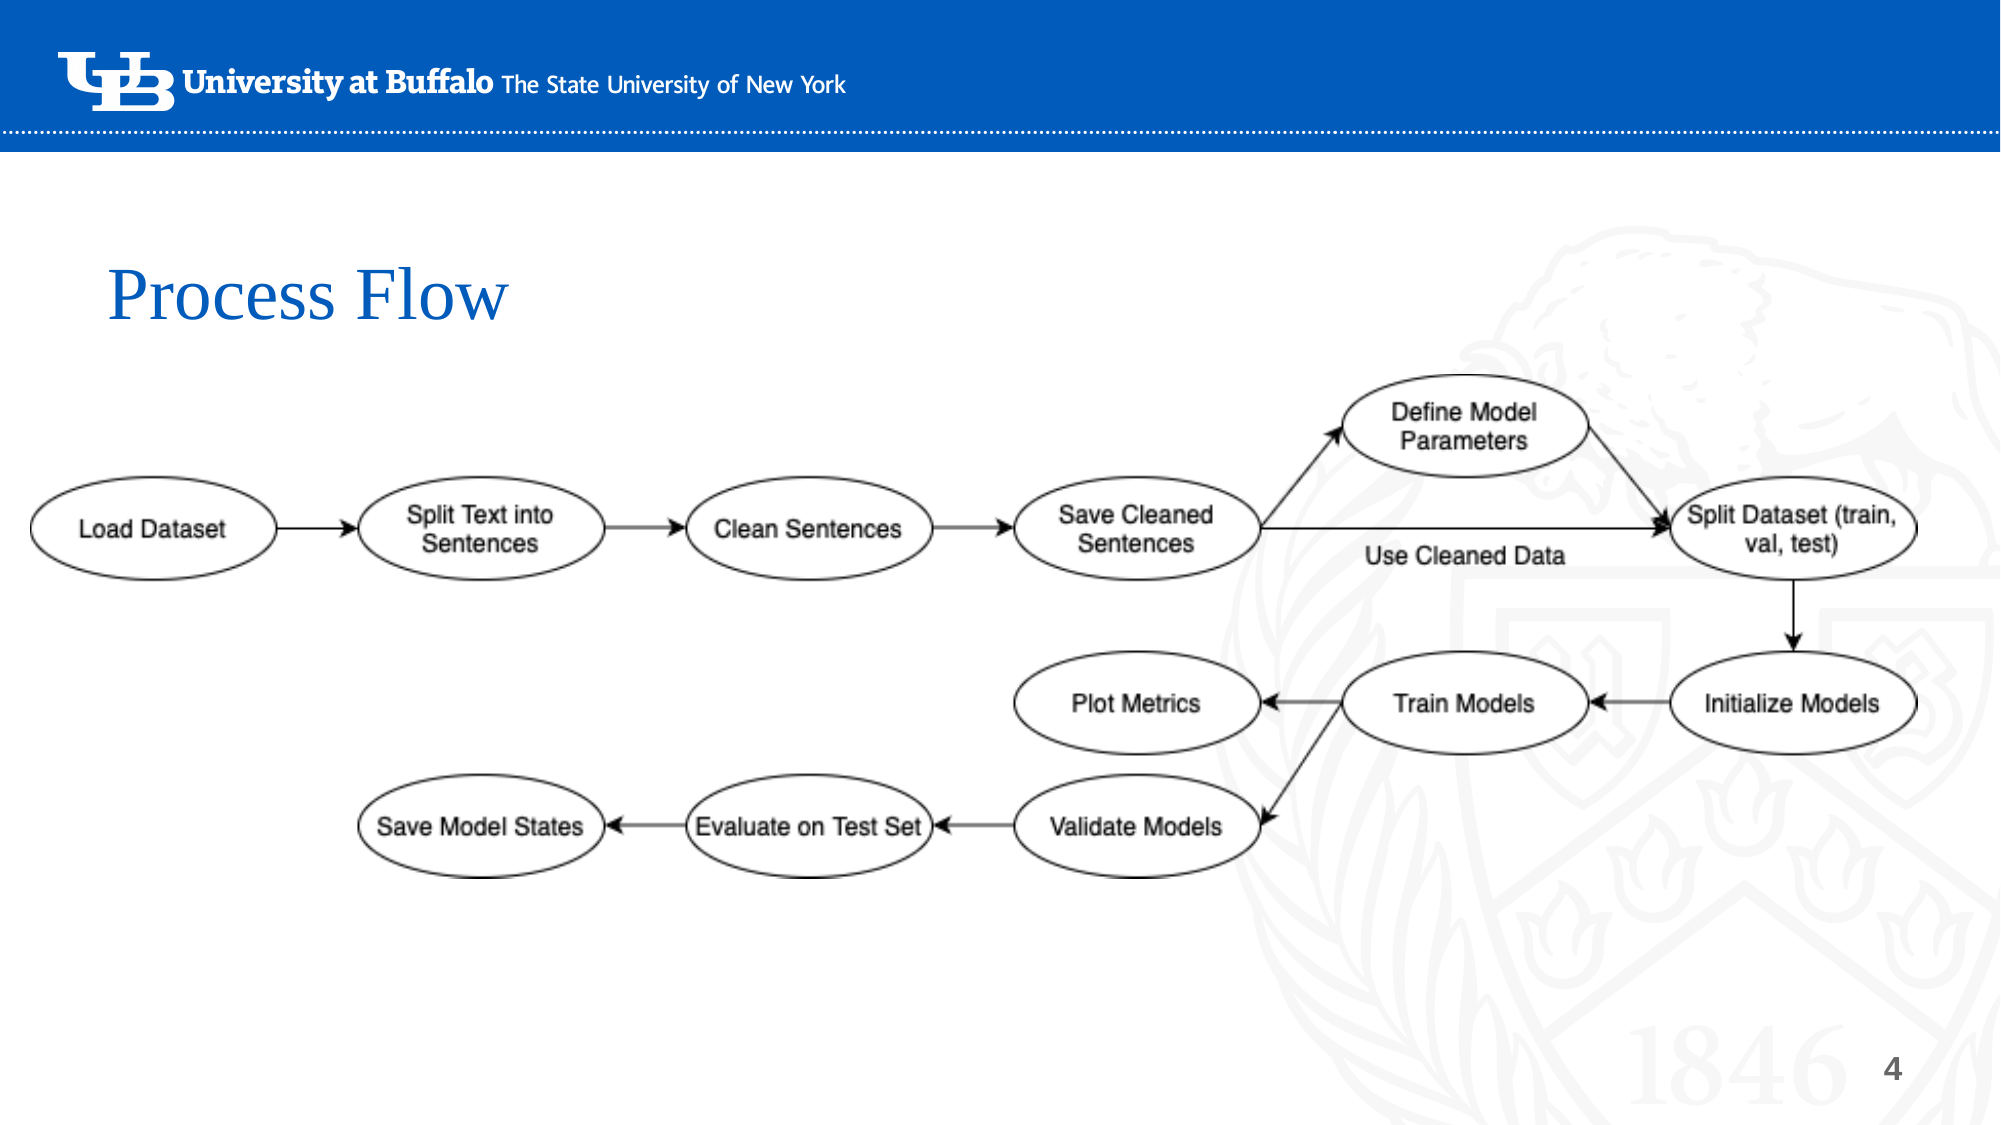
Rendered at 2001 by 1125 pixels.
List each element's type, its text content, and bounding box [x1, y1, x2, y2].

picture [0, 0, 2001, 1125]
title Process Flow [93, 246, 1082, 343]
footer 4 [1242, 1036, 1918, 1097]
